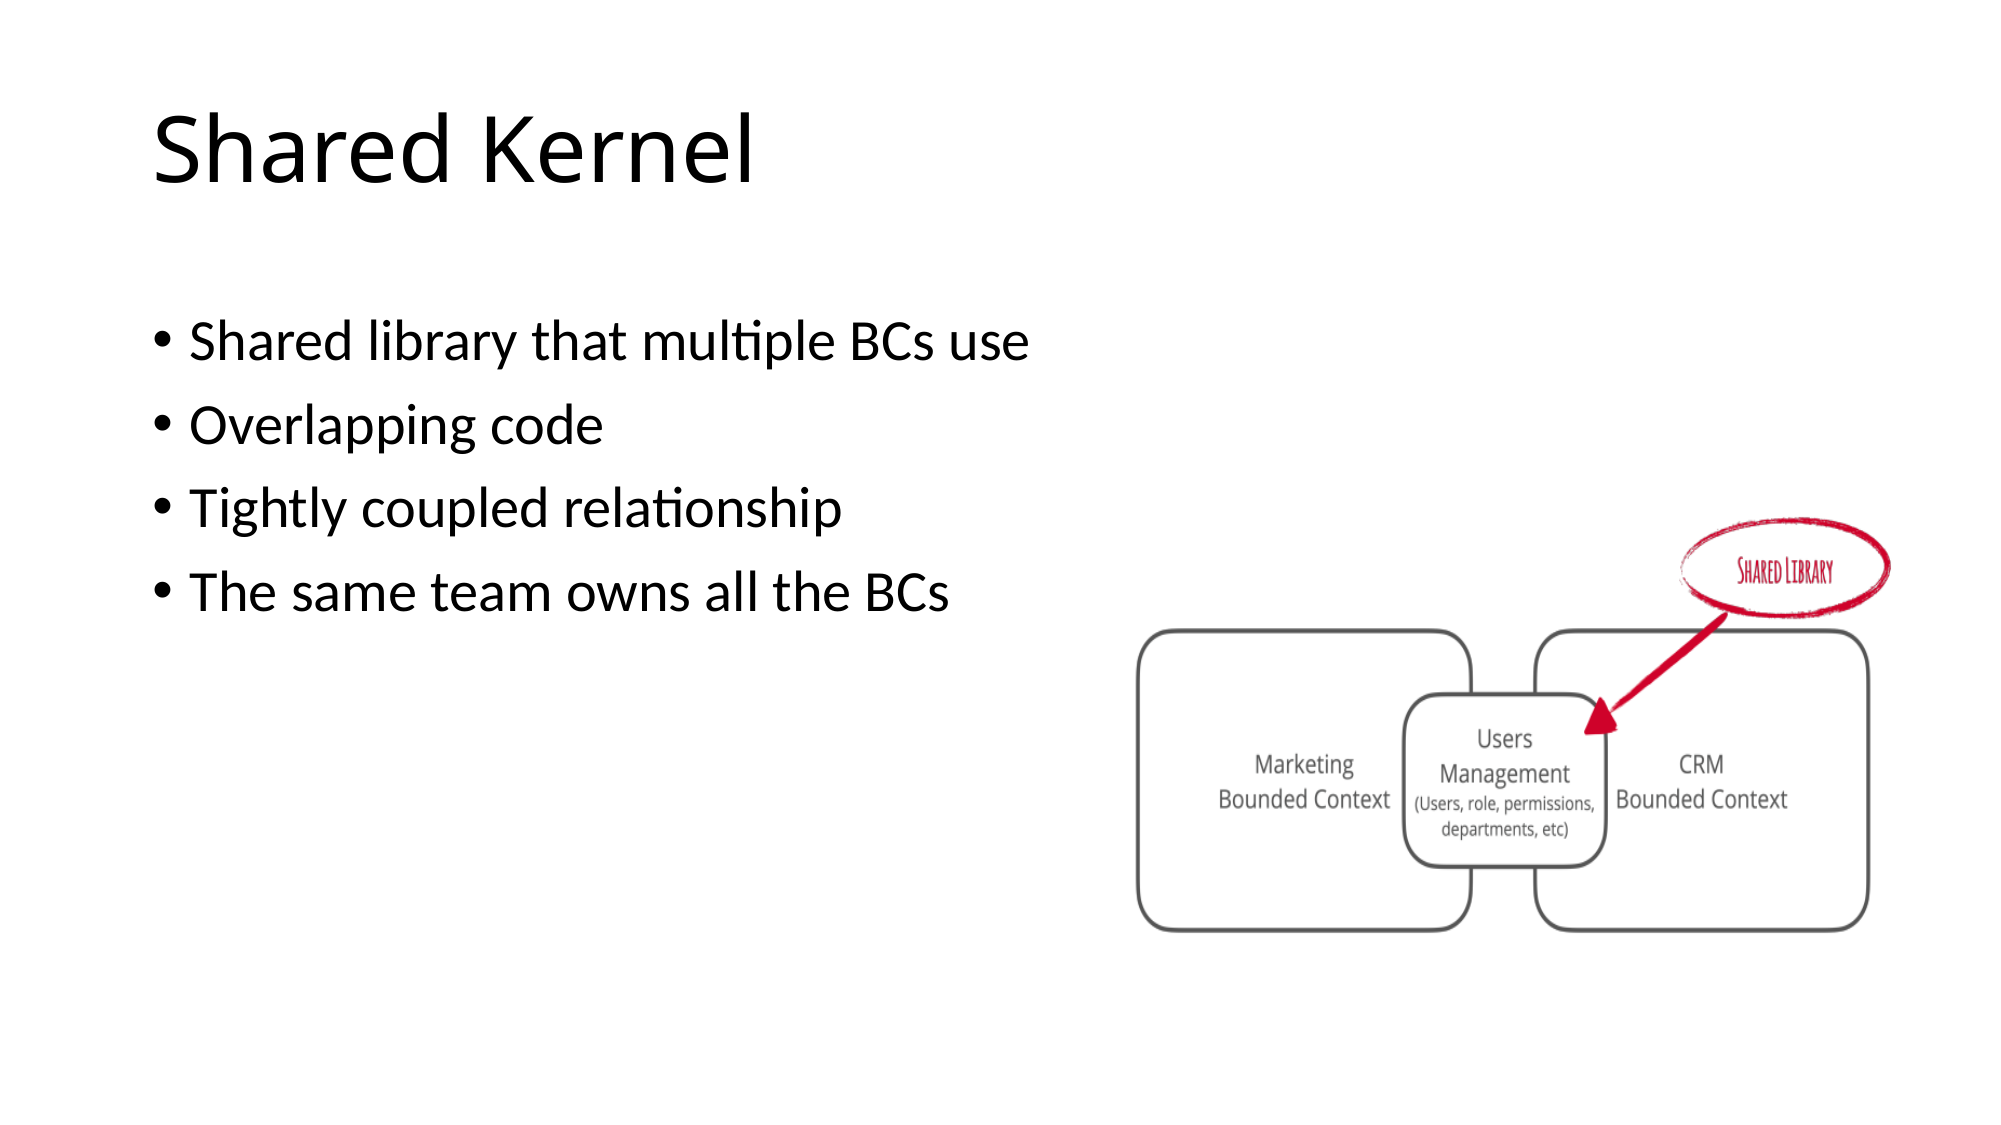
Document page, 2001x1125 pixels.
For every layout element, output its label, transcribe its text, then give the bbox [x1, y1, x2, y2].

picture [1099, 444, 1931, 954]
list Shared library that multiple BCs use Overlapping code Tightly coupled relationship The same team owns all the BCs [137, 302, 1640, 890]
title Shared Kernel [137, 27, 1964, 278]
